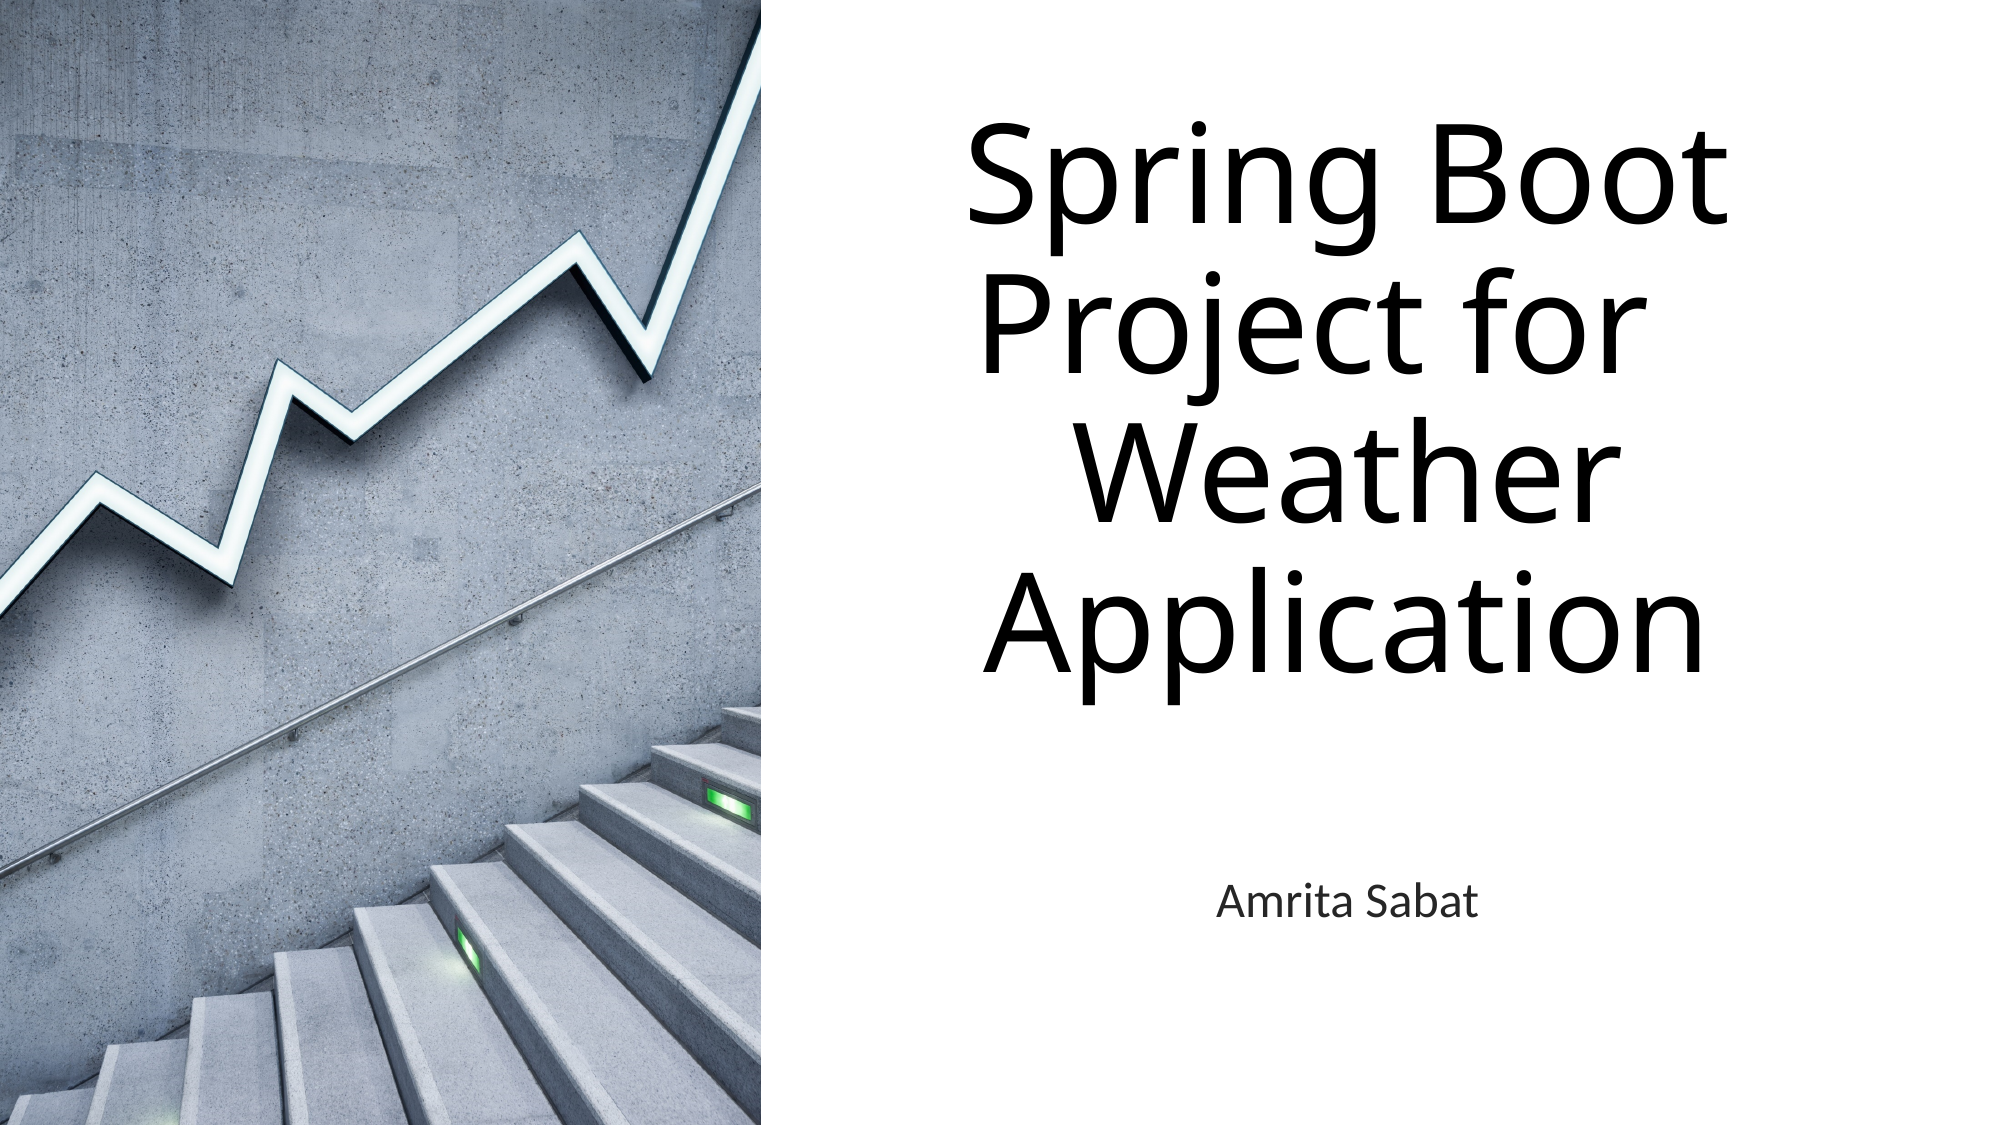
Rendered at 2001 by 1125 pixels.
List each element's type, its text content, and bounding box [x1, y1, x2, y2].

subtitle Amrita Sabat [833, 867, 1862, 1035]
picture [0, 0, 761, 1125]
title Spring Boot Project for Weather Application [761, 90, 1969, 710]
